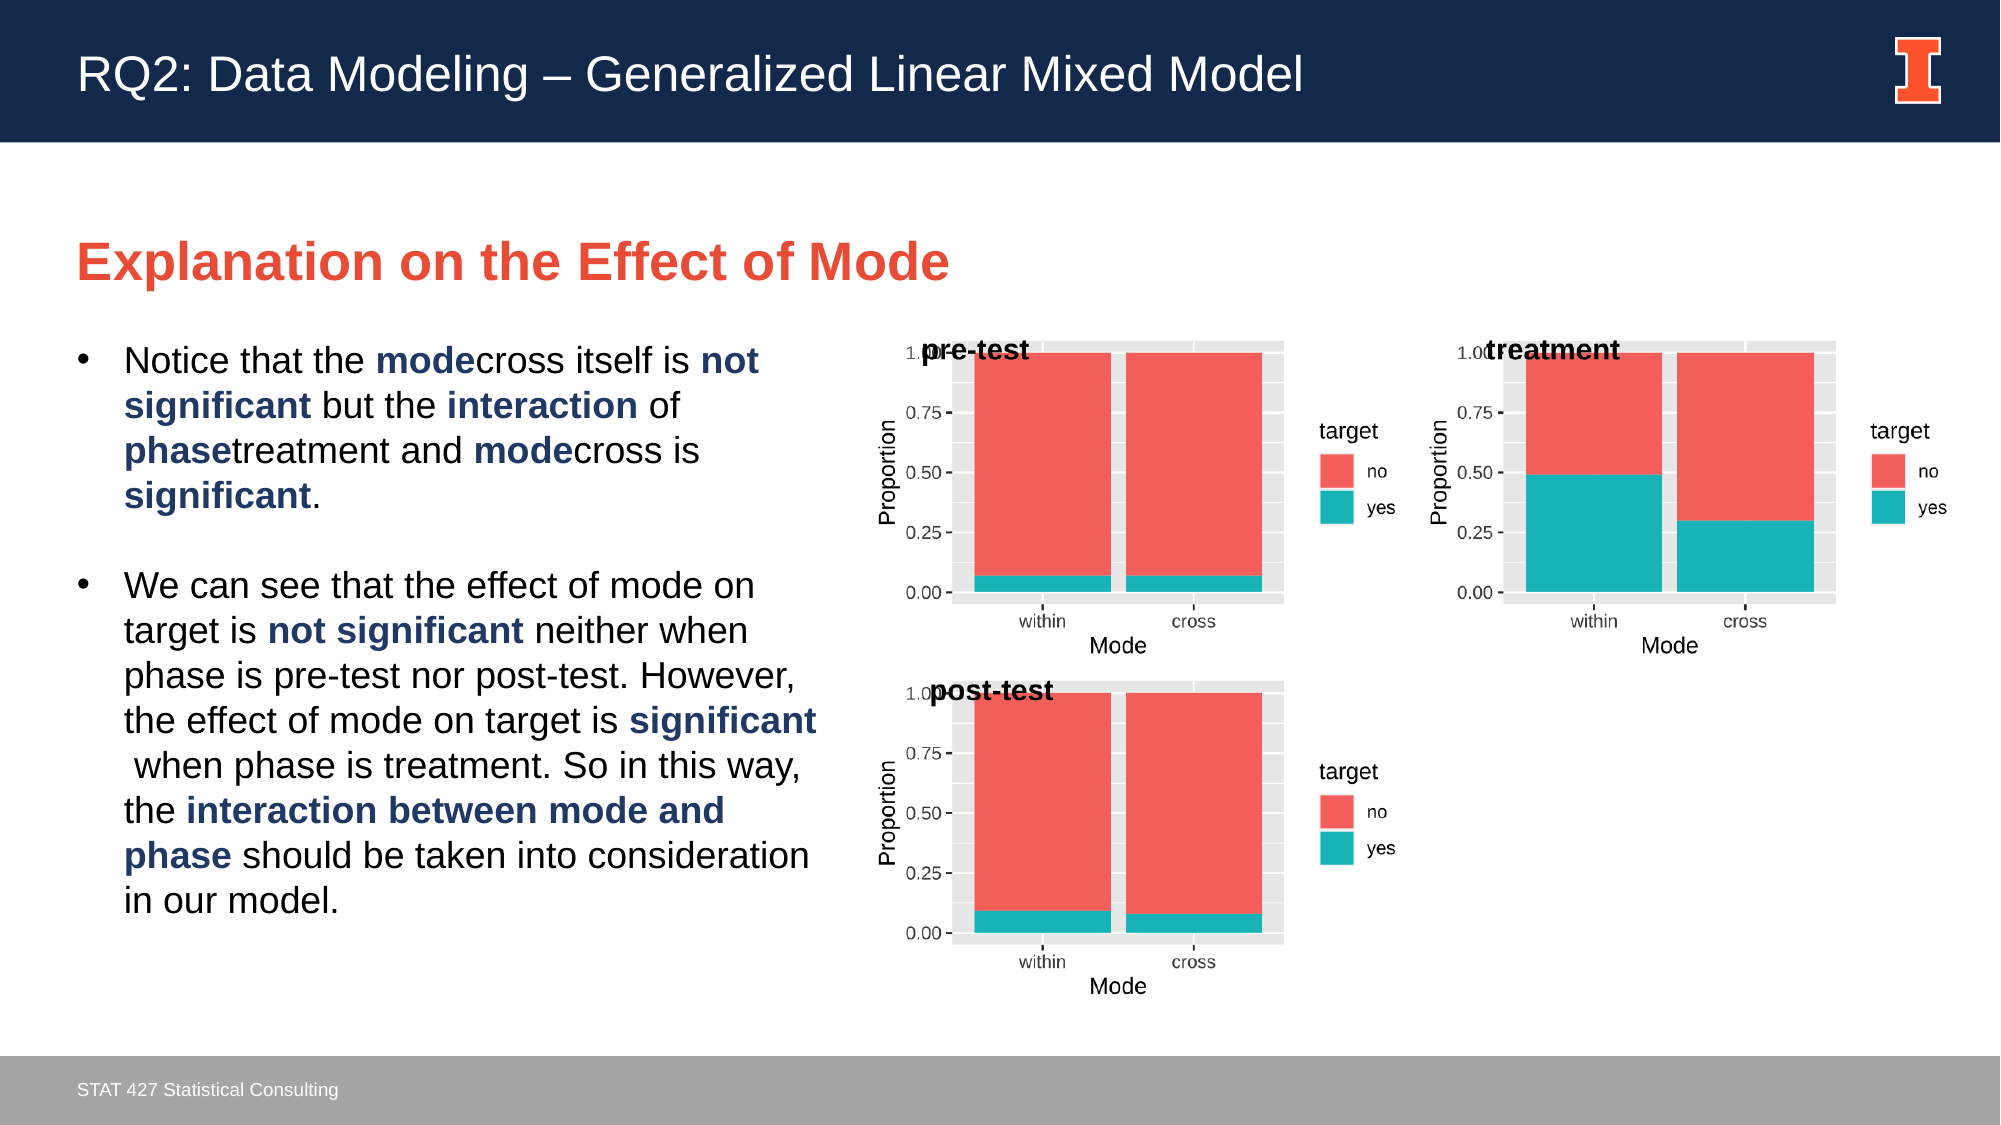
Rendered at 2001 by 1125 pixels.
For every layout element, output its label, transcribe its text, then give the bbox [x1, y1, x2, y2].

text_box [0, 0, 2000, 143]
text_box STAT 427 Statistical Consulting [61, 1070, 1373, 1108]
picture [1895, 37, 1942, 104]
picture [867, 329, 1971, 1010]
text_box Explanation on the Effect of Mode [839, 218, 1143, 1010]
text_box [0, 1056, 2000, 1125]
text_box Notice that the modecross itself is not significant but the interaction of phasetreatment and modecross is significant. We can see that the effect of mode on target is not significant neither when phase is pre-test nor post-test. However, the effect of mode on target is significant when phase is treatment. So in this way, the interaction between mode and phase should be taken into consideration in our model. [61, 218, 839, 1010]
text_box RQ2: Data Modeling – Generalized Linear Mixed Model [61, 33, 1852, 109]
